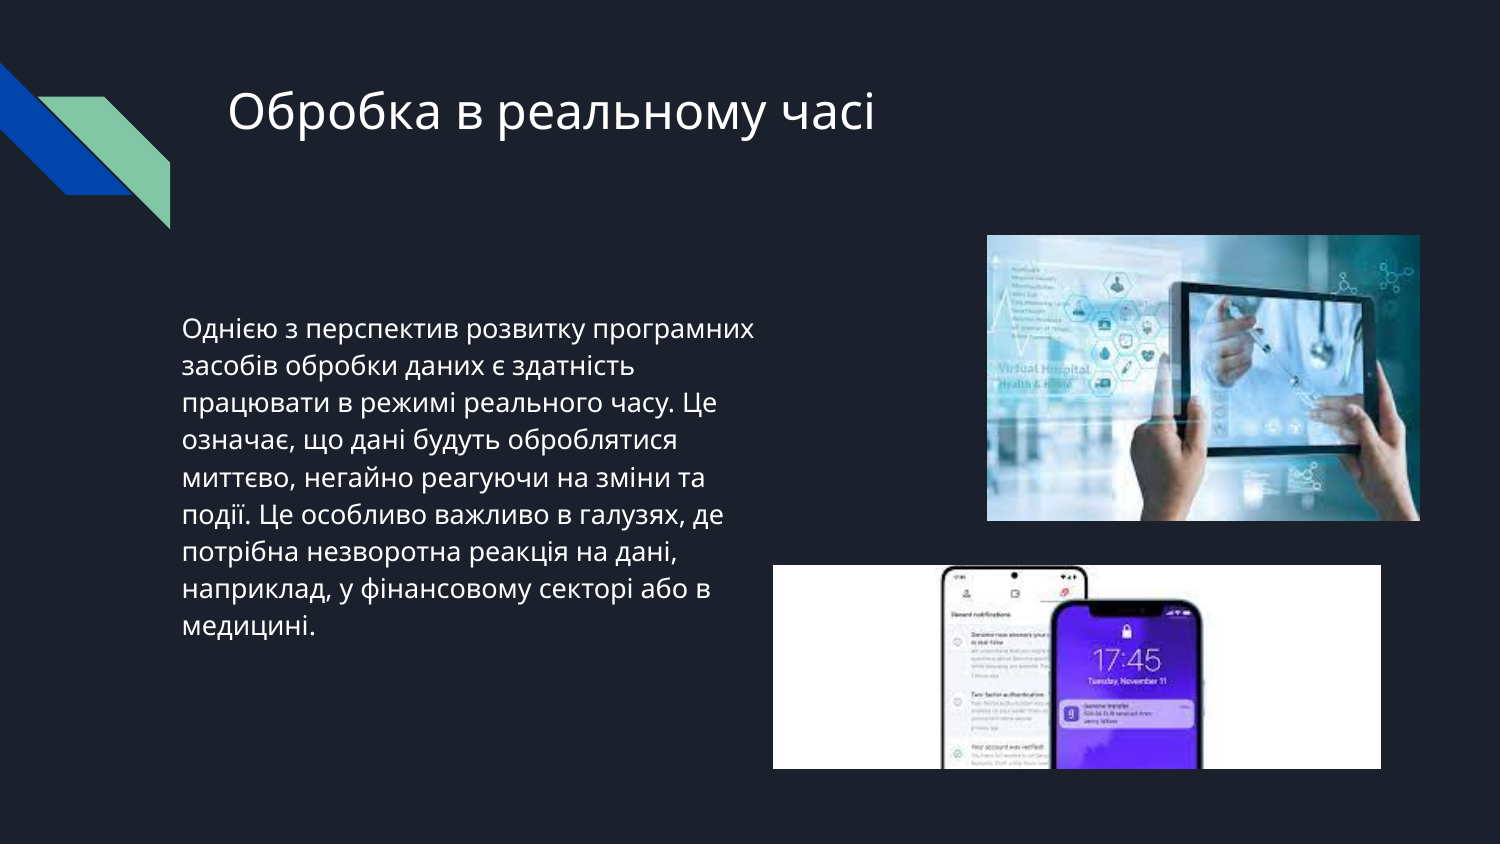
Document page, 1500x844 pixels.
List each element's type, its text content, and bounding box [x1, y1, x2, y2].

list Однією з перспектив розвитку програмних засобів обробки даних є здатність працювати в режимі реального часу. Це означає, що дані будуть оброблятися миттєво, негайно реагуючи на зміни та події. Це особливо важливо в галузях, де потрібна незворотна реакція на дані, наприклад, у фінансовому секторі або в медицині. [166, 291, 774, 769]
picture [773, 565, 1381, 770]
title Обробка в реальному часі [212, 64, 1368, 215]
picture [987, 234, 1420, 522]
